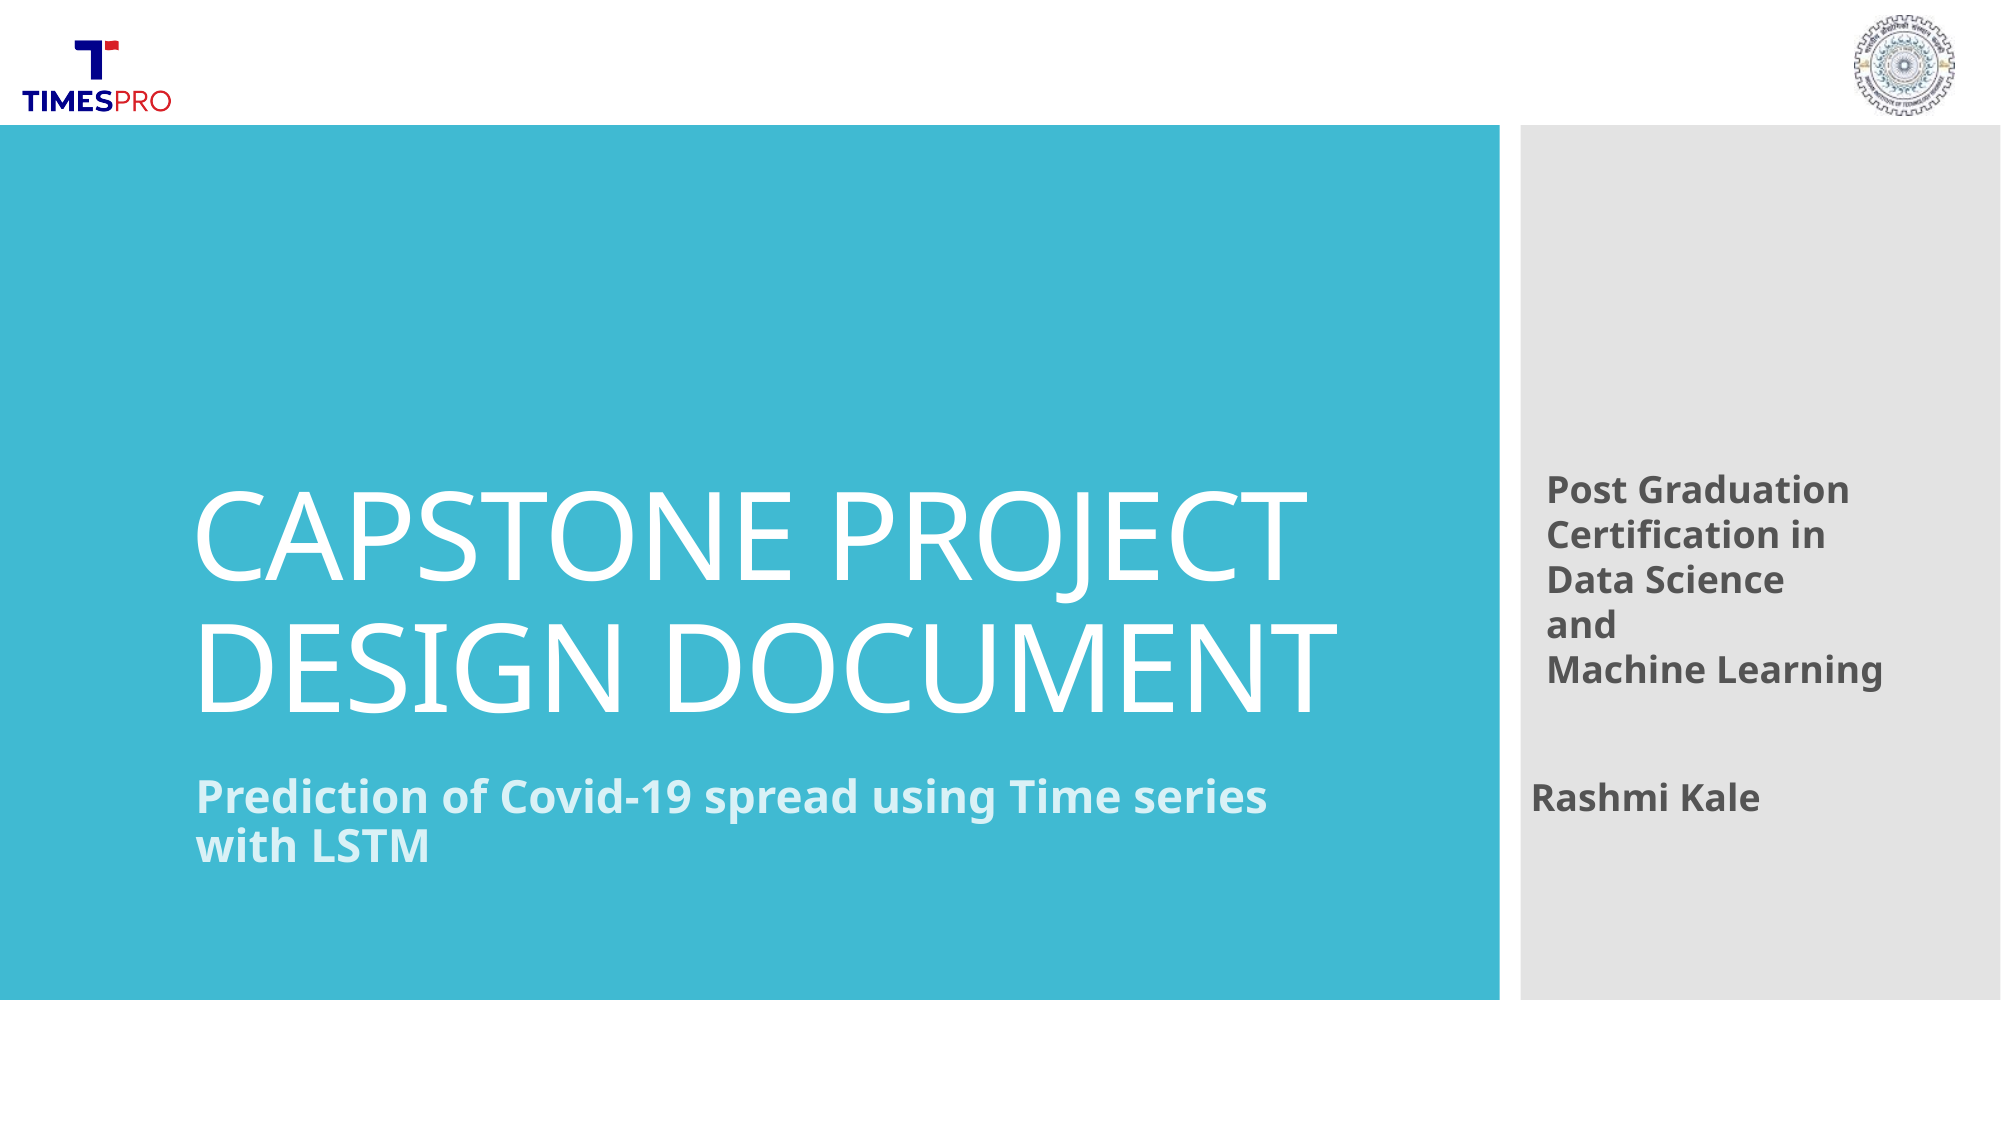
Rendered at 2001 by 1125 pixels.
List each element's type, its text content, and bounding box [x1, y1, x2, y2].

subtitle Prediction of Covid-19 spread using Time series with LSTM [180, 766, 1381, 917]
picture [1854, 15, 1955, 116]
text_box Post Graduation Certification in Data Science and Machine Learning [1531, 459, 1993, 744]
title CAPSTONE PROJECT DESIGN DOCUMENT [175, 208, 1376, 747]
picture [0, 30, 186, 122]
text_box Rashmi Kale [1515, 766, 1776, 826]
